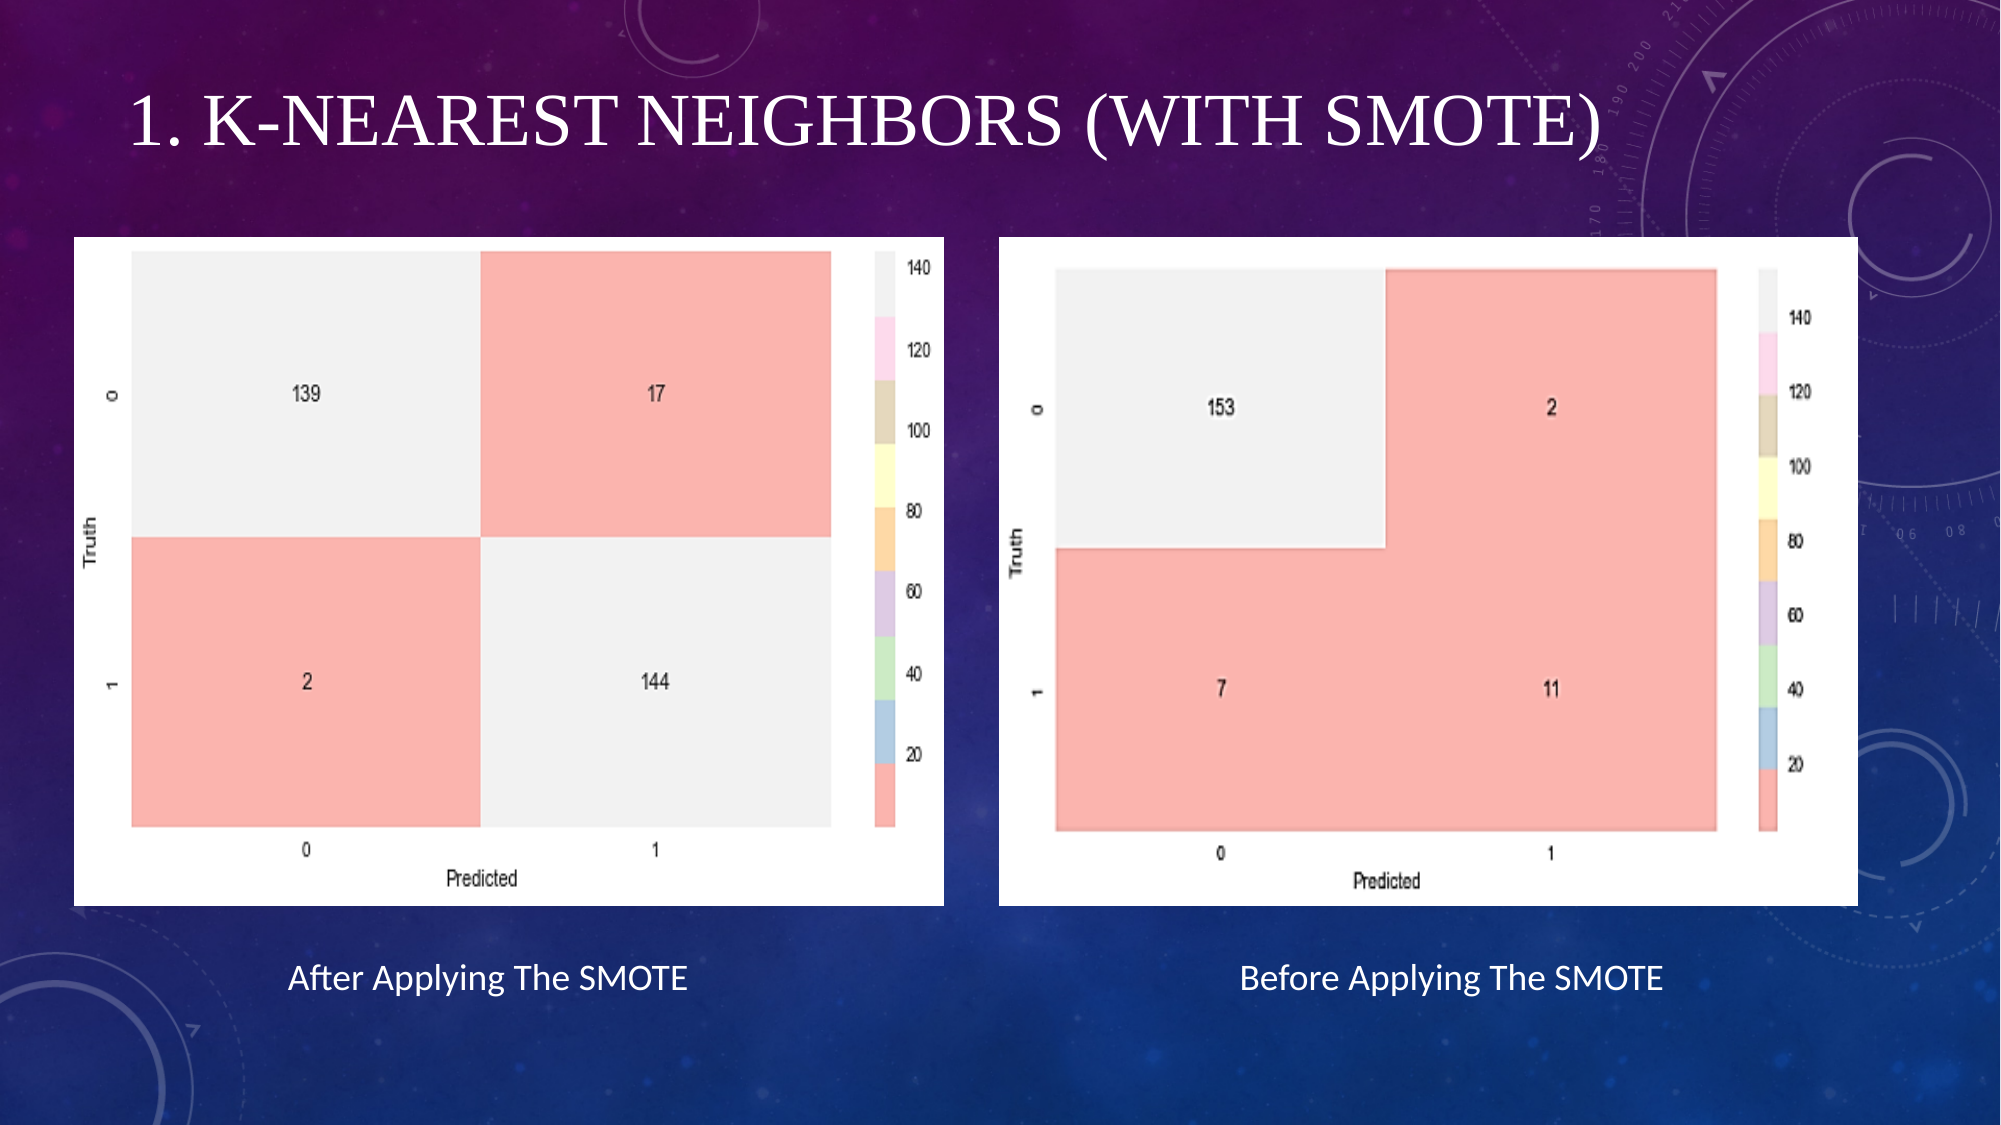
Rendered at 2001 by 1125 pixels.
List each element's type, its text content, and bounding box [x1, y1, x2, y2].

picture [0, 0, 2001, 1125]
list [999, 237, 1858, 906]
text_box Before Applying The SMOTE [1224, 945, 1680, 1006]
title 1. K-Nearest Neighbors (With SMOTE) [112, 43, 1775, 198]
text_box After Applying The SMOTE [273, 945, 704, 1006]
